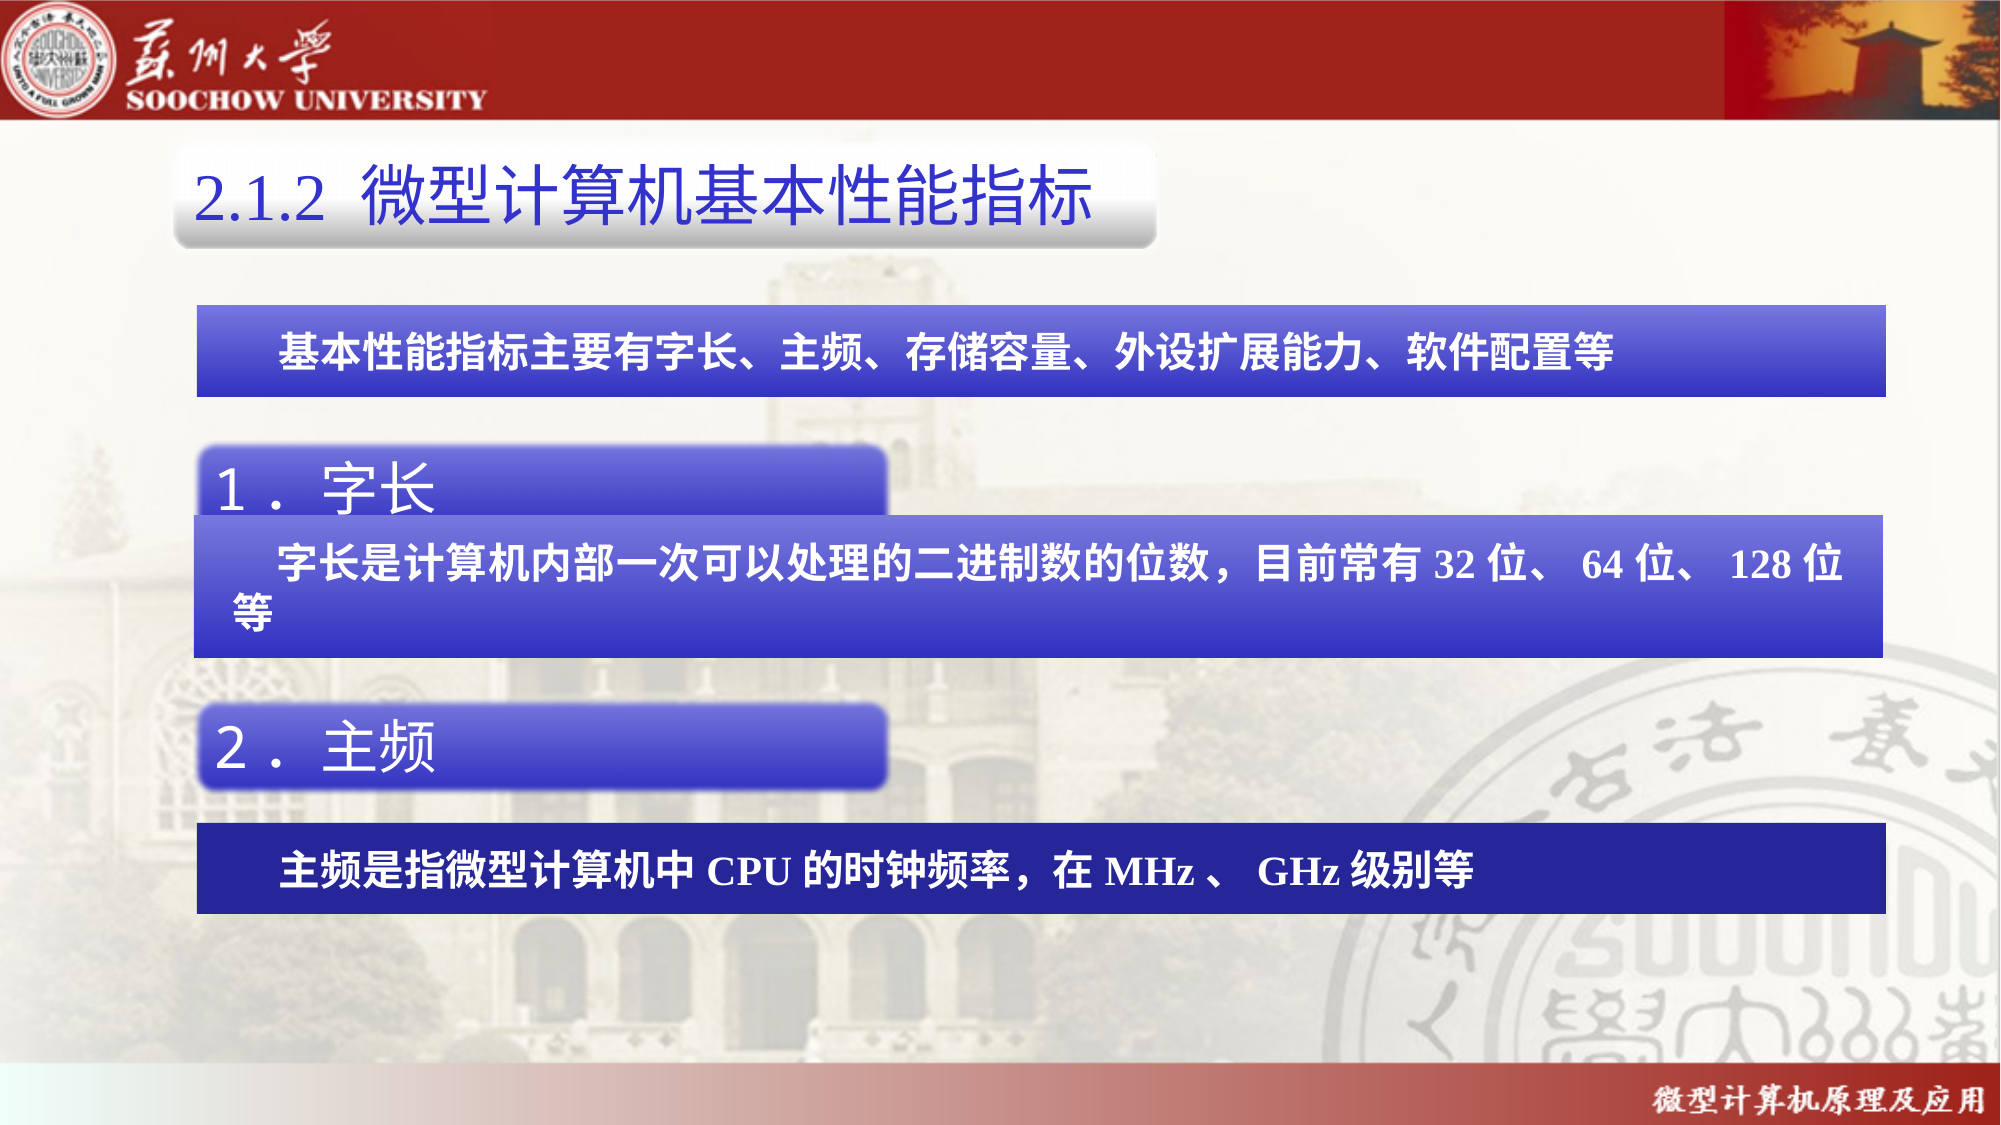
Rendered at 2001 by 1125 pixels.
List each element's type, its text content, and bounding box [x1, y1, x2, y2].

text_box 基本性能指标主要有字长、主频、存储容量、外设扩展能力、软件配置等 [196, 305, 1886, 397]
text_box 主频是指微型计算机中CPU的时钟频率，在MHz、GHz级别等 [196, 822, 1886, 914]
text_box 2．主频 [204, 709, 883, 785]
text_box 字长是计算机内部一次可以处理的二进制数的位数，目前常有32位、64位、128位等 [193, 515, 1883, 658]
picture [0, 0, 2001, 1125]
text_box 2.1.2 微型计算机基本性能指标 [179, 147, 1152, 245]
text_box 1．字长 [204, 450, 883, 515]
